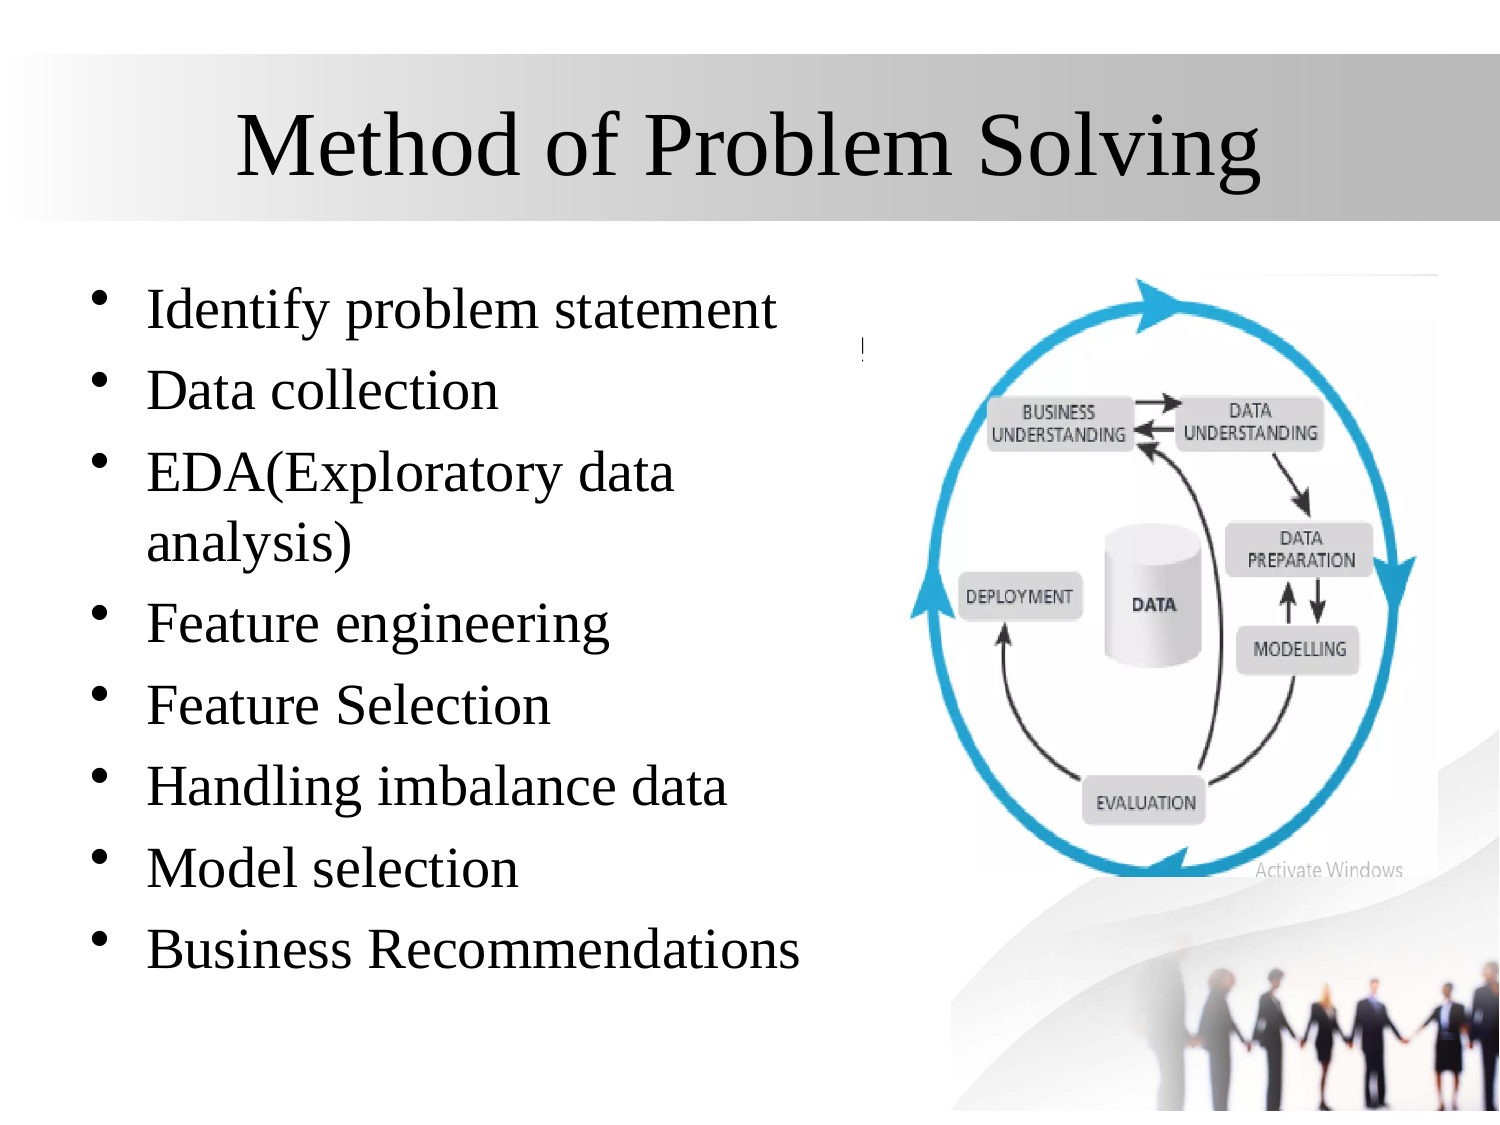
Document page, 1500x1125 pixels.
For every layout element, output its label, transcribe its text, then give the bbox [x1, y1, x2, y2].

title Method of Problem Solving [74, 44, 1426, 233]
list Identify problem statement Data collection EDA(Exploratory data analysis) Feature engineering Feature Selection Handling imbalance data Model selection Business Recommendations [74, 262, 838, 1125]
picture [862, 274, 1499, 1111]
